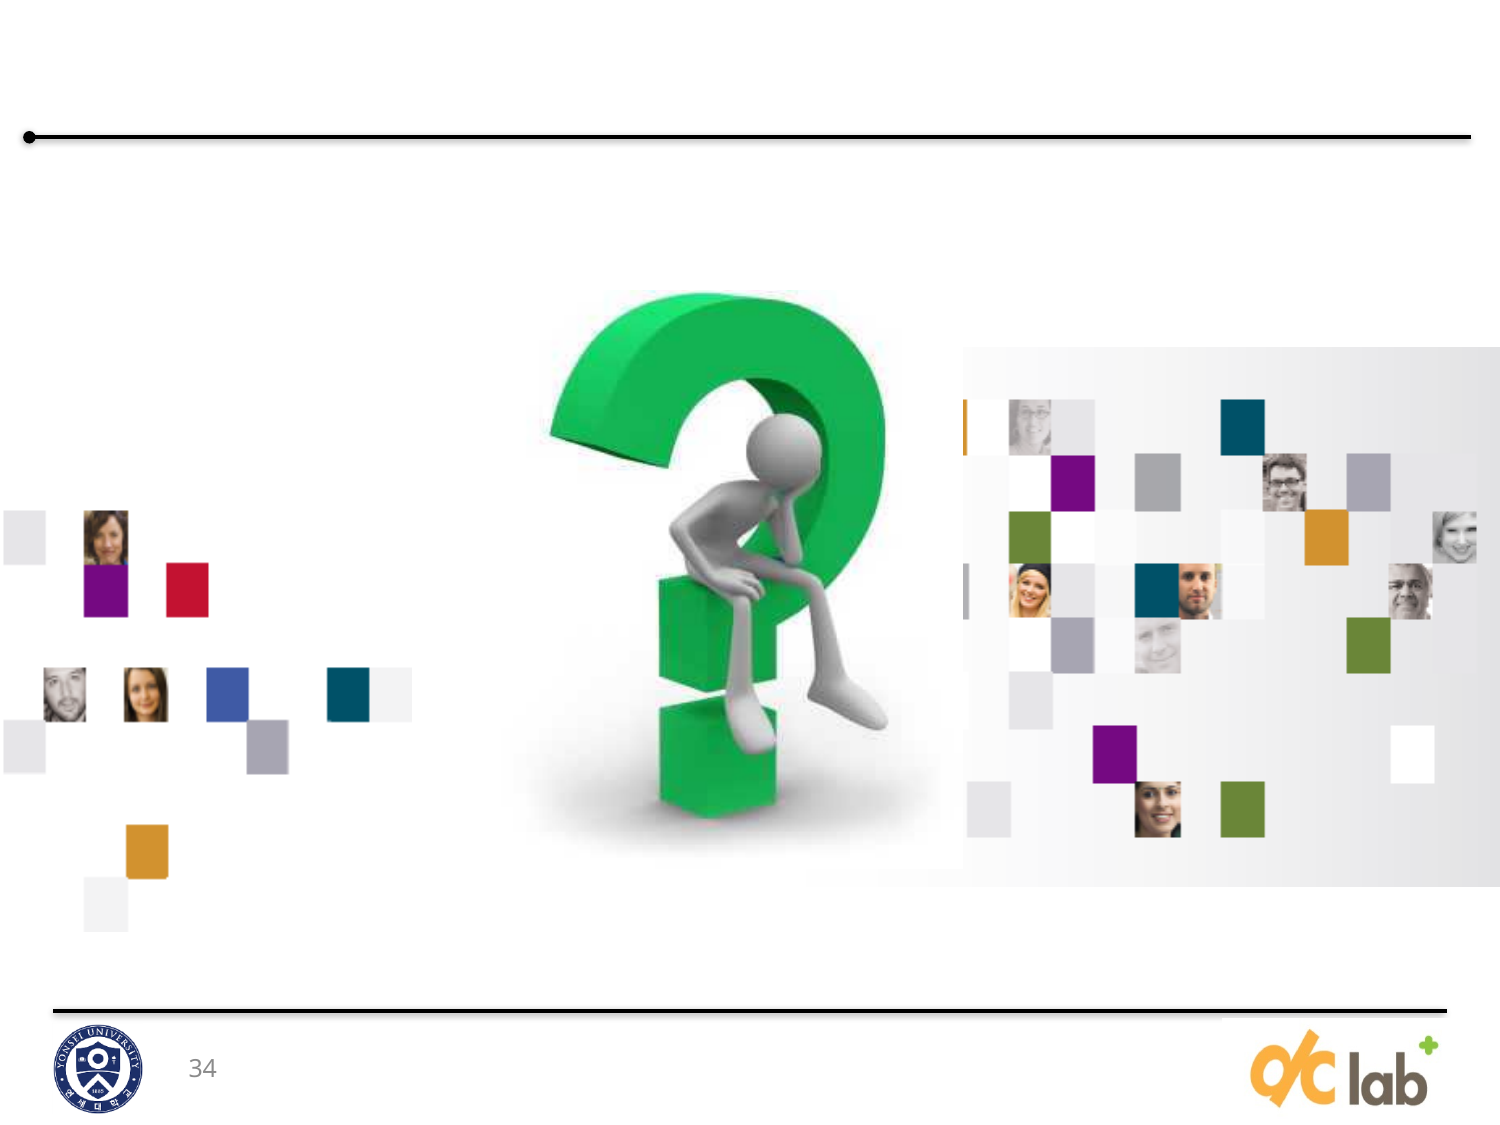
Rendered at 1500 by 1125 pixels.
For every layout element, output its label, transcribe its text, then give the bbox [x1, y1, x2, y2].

picture [52, 1023, 143, 1114]
picture [1, 509, 413, 932]
picture [1222, 1018, 1470, 1121]
picture [501, 290, 1500, 887]
slide_number 34 [159, 1039, 232, 1100]
